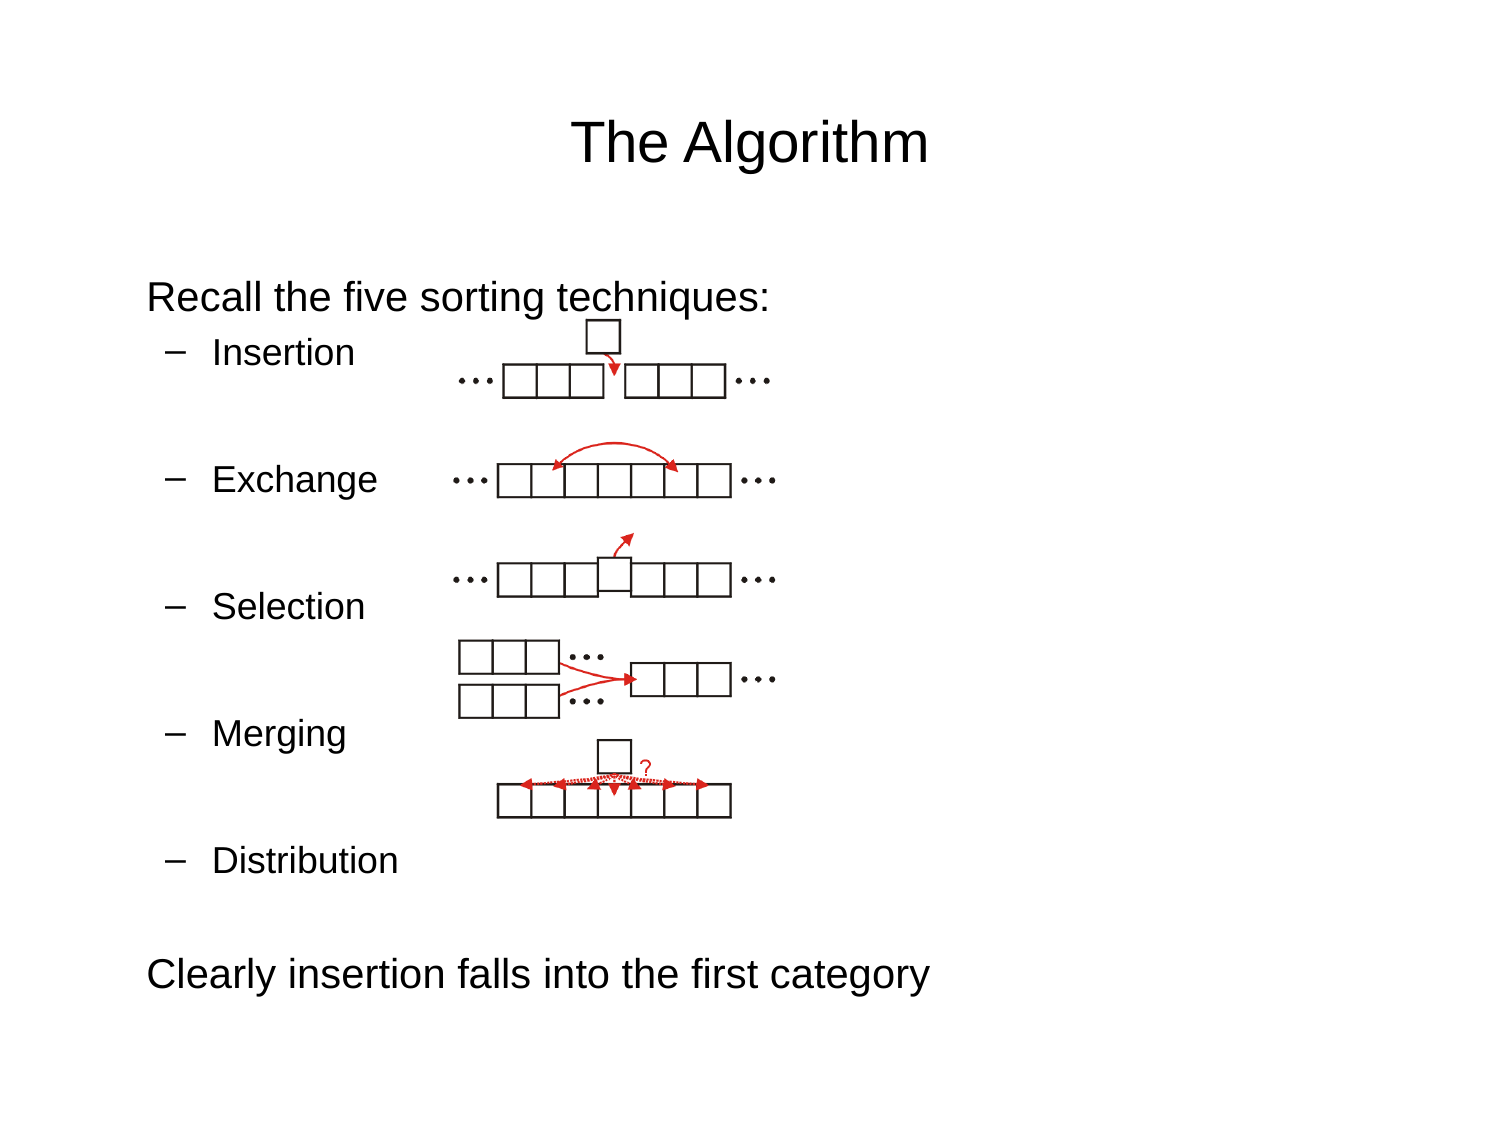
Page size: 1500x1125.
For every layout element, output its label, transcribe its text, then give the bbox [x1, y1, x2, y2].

title The Algorithm [74, 44, 1426, 233]
list Recall the five sorting techniques: Insertion Exchange Selection Merging Distribution Clearly insertion falls into the first category [74, 262, 1426, 1006]
picture [442, 314, 786, 823]
